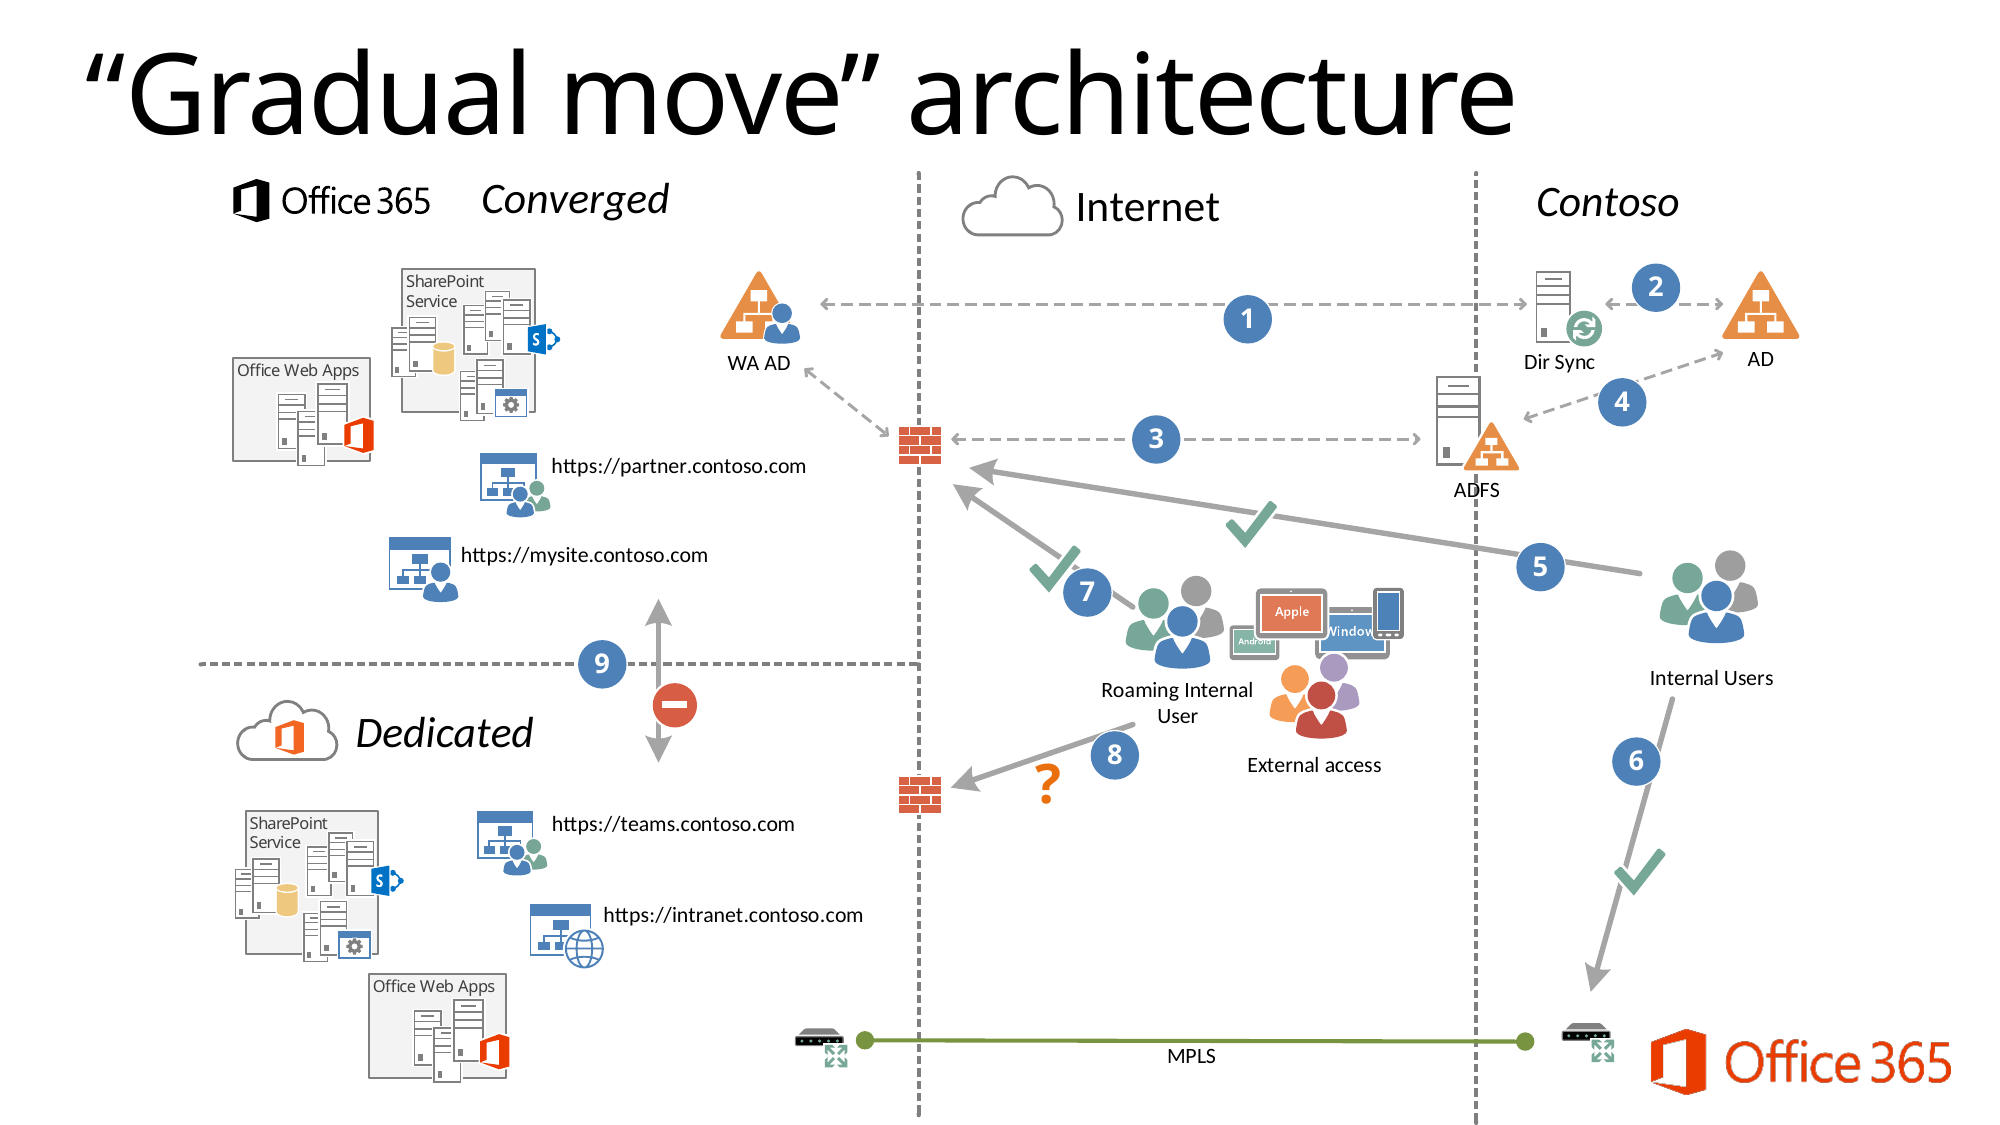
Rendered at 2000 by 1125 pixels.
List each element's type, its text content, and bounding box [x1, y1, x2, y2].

picture [197, 159, 1978, 1125]
title “Gradual move” architecture [85, 37, 1914, 161]
